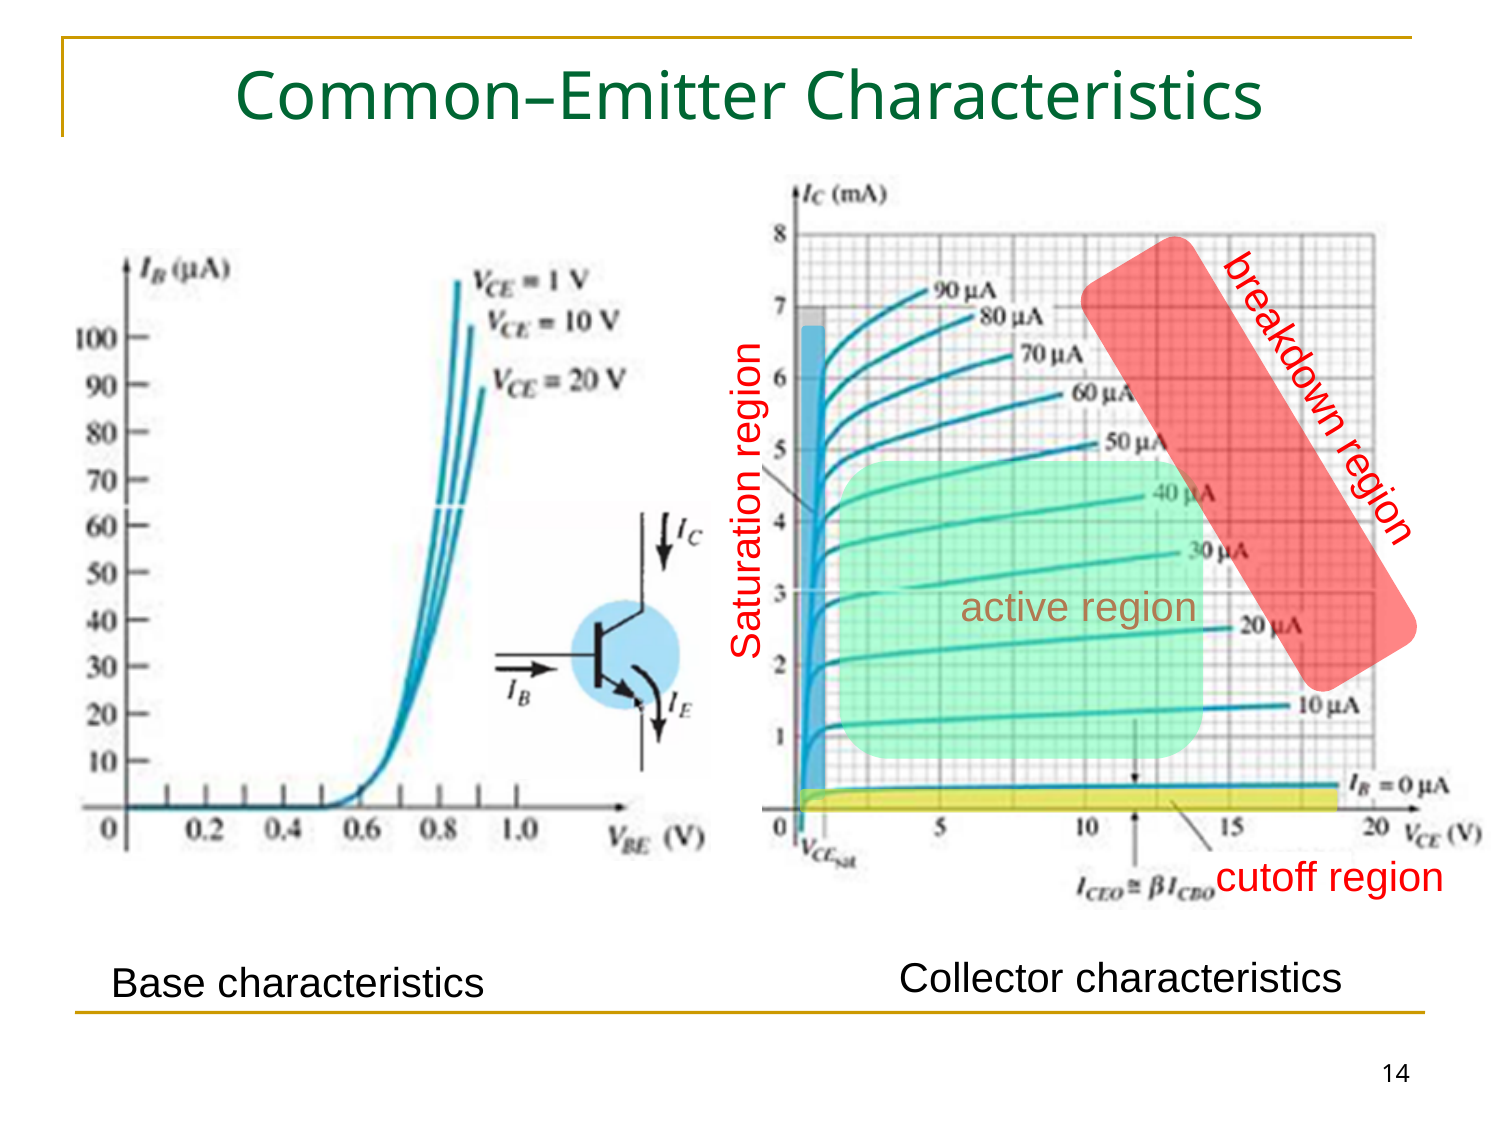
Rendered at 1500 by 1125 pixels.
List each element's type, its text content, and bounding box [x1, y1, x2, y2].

title Common–Emitter Characteristics [75, 45, 1425, 163]
text_box Collector characteristics [884, 942, 1358, 1008]
text_box Saturation region [715, 327, 757, 676]
picture [762, 174, 1495, 910]
text_box Base characteristics [96, 948, 501, 1014]
slide_number 14 [1074, 1023, 1426, 1100]
picture [74, 248, 712, 861]
